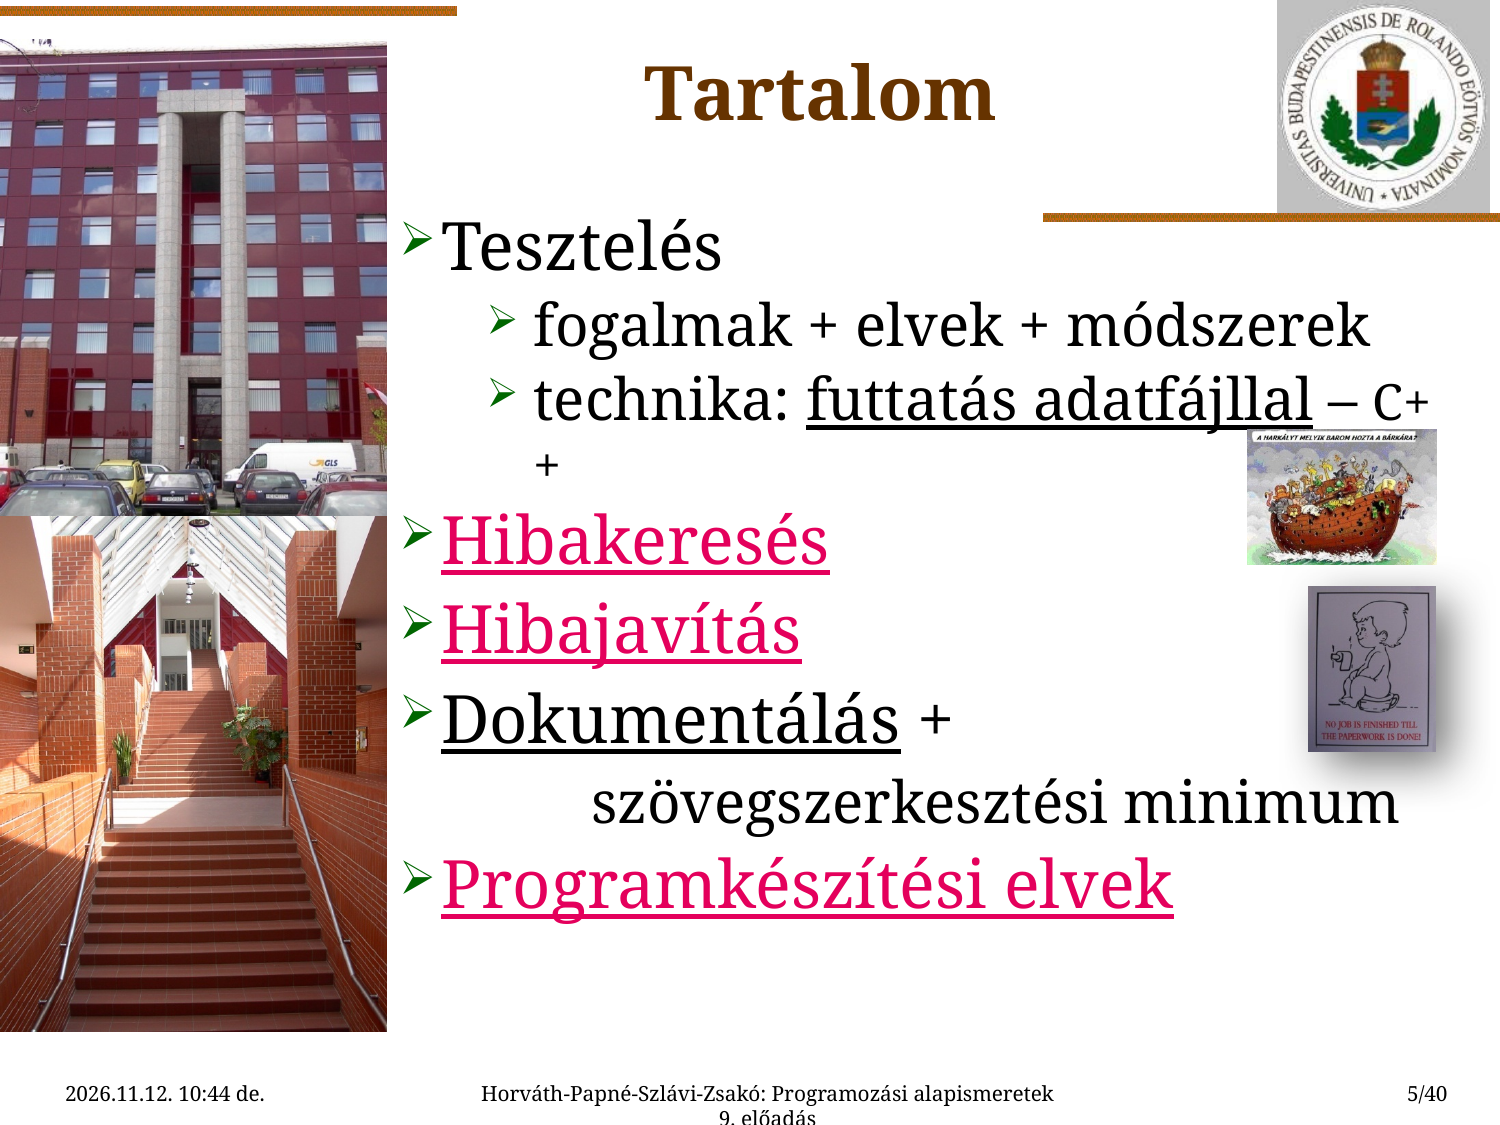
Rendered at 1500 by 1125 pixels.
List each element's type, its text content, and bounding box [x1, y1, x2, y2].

slide_number 5/40 [1149, 1072, 1463, 1125]
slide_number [50, 1072, 363, 1125]
picture [1247, 428, 1437, 565]
picture [1277, 0, 1500, 230]
list Tesztelés fogalmak + elvek + módszerek technika: futtatás adatfájllal – C++ Hibakeresés Hibajavítás Dokumentálás + szövegszerkesztési minimum Programkészítési elvek [384, 196, 1471, 1000]
picture [0, 39, 387, 1032]
title Tartalom [384, 4, 1258, 187]
picture [1308, 585, 1436, 752]
footer Horváth-Papné-Szlávi-Zsakó: Programozási alapismeretek 9. előadás [457, 1072, 1079, 1125]
picture [0, 0, 457, 24]
